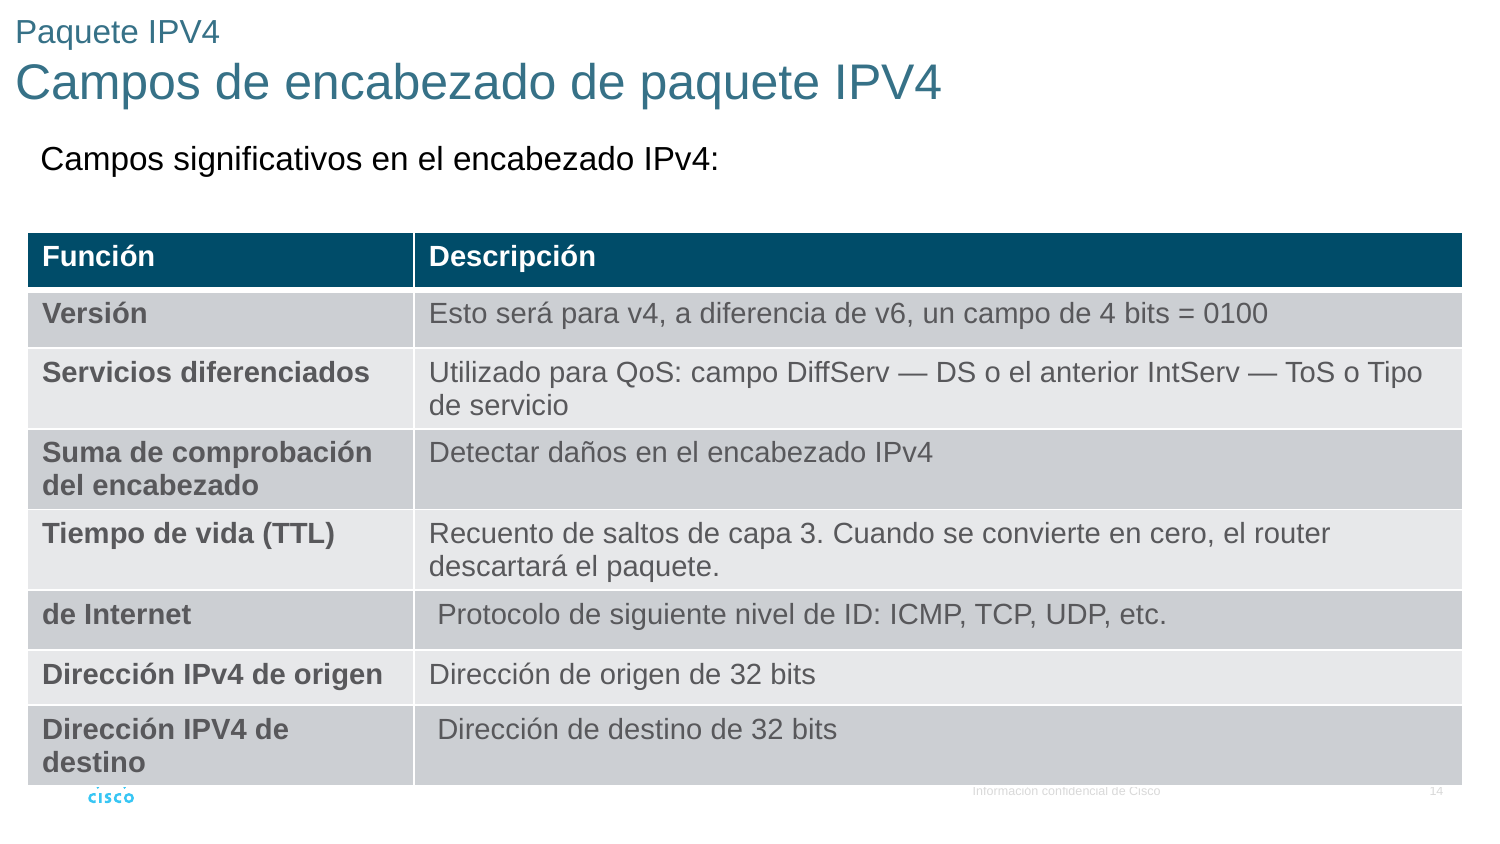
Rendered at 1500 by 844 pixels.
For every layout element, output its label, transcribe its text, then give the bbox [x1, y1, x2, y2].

title Paquete IPV4 Campos de encabezado de paquete IPV4 [0, 0, 1500, 120]
table_header Descripción [415, 233, 1462, 287]
table_cell Protocolo de siguiente nivel de ID: ICMP, TCP, UDP, etc. [415, 591, 1462, 649]
table_cell Esto será para v4, a diferencia de v6, un campo de 4 bits = 0100 [415, 293, 1462, 347]
table_cell Detectar daños en el encabezado IPv4 [415, 430, 1462, 509]
table_cell Suma de comprobación del encabezado [28, 430, 413, 509]
table_cell Servicios diferenciados [28, 349, 413, 428]
table_cell Dirección de origen de 32 bits [415, 651, 1462, 704]
table_cell Recuento de saltos de capa 3. Cuando se convierte en cero, el router descartará el paquete. [415, 510, 1462, 589]
table_cell Dirección IPV4 de destino [28, 706, 413, 785]
table_header Función [28, 233, 413, 287]
list Campos significativos en el encabezado IPv4: [25, 129, 1457, 219]
table_cell Versión [28, 293, 413, 347]
table_cell de Internet [28, 591, 413, 649]
table_cell Tiempo de vida (TTL) [28, 510, 413, 589]
table_cell Dirección IPv4 de origen [28, 651, 413, 704]
table_cell Dirección de destino de 32 bits [415, 706, 1462, 785]
table_cell Utilizado para QoS: campo DiffServ — DS o el anterior IntServ — ToS o Tipo de servicio [415, 349, 1462, 428]
